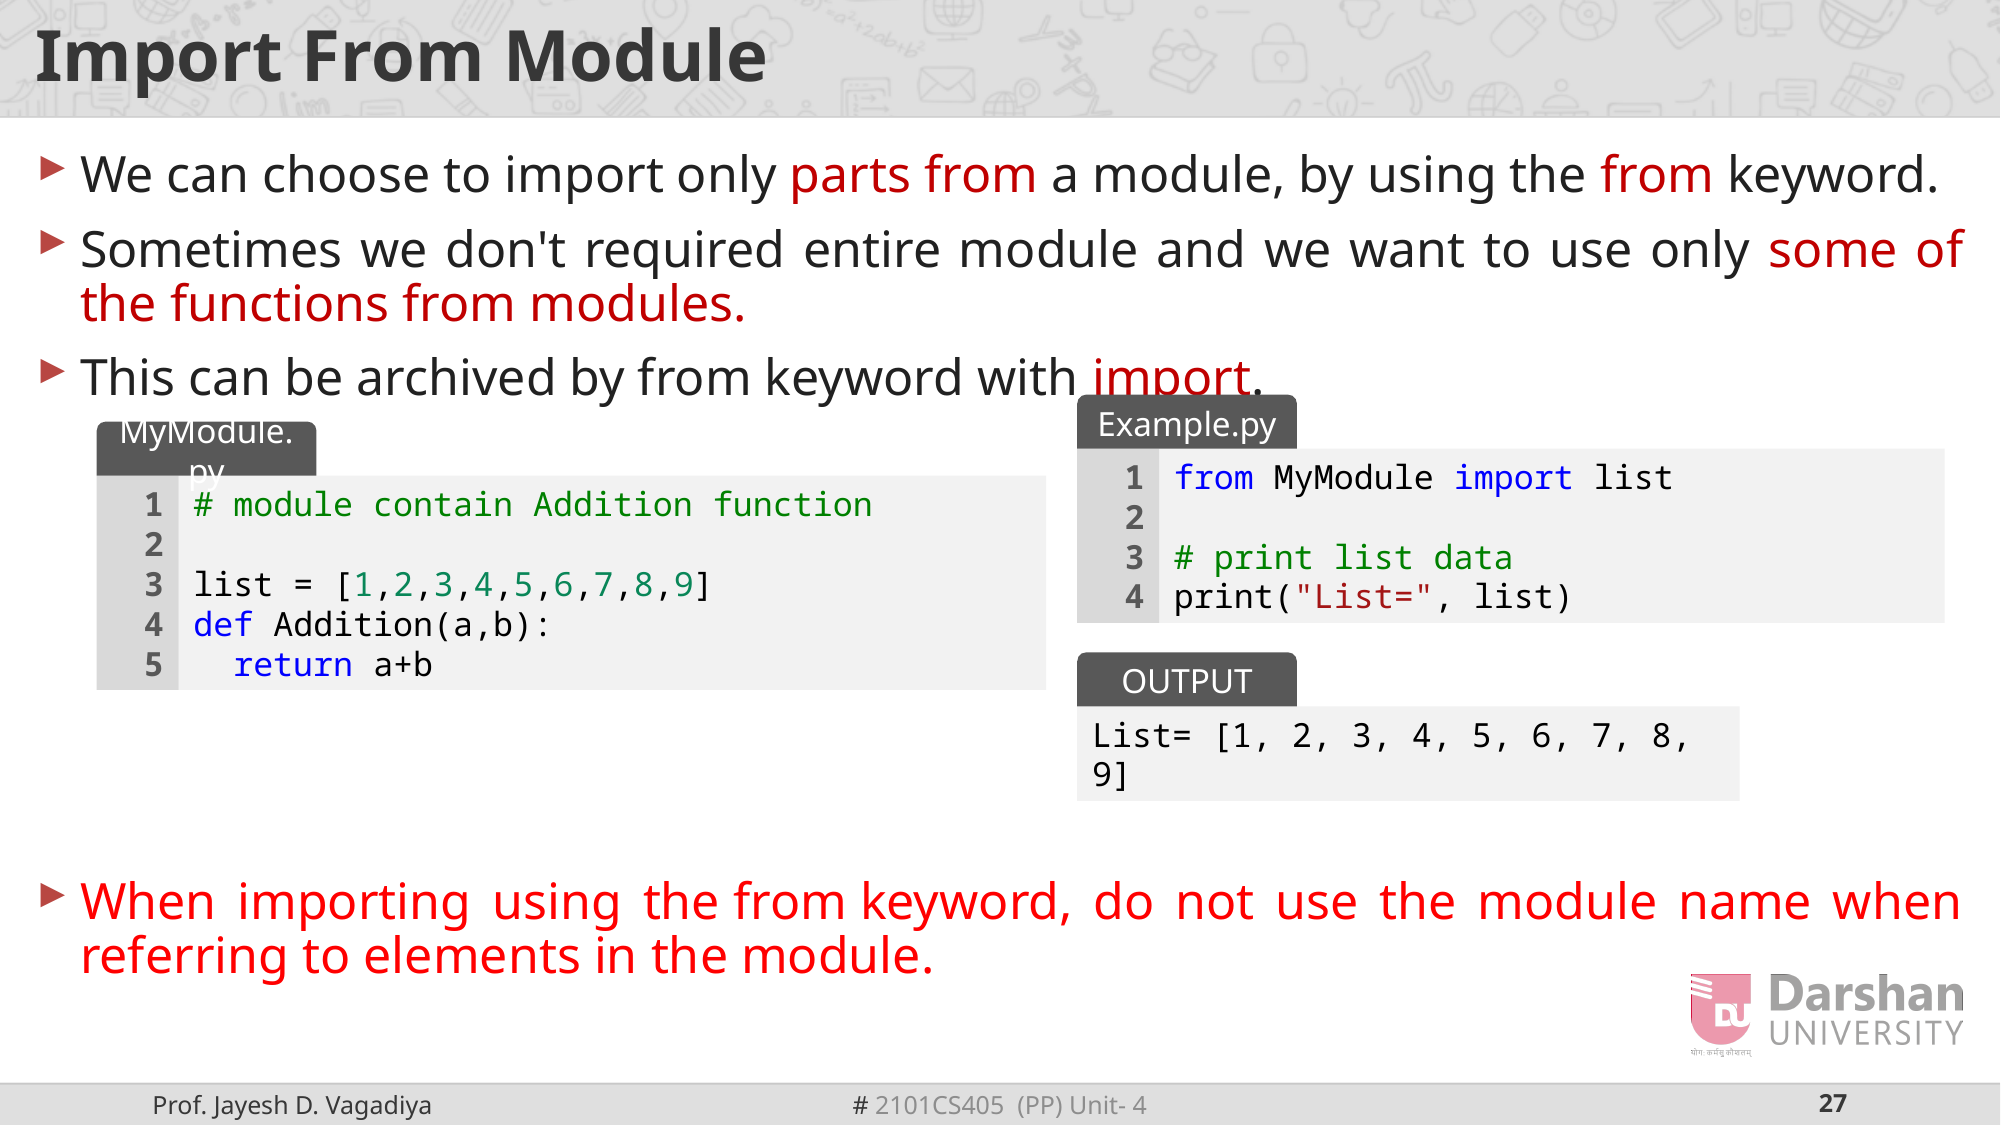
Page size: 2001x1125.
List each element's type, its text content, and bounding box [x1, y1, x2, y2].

list We can choose to import only parts from a module, by using the from keyword. Sometimes we don't required entire module and we want to use only some of the functions from modules. This can be archived by from keyword with import. When importing using the from keyword, do not use the module name when referring to elements in the module. [21, 141, 1979, 851]
text_box Example.py [1076, 393, 1299, 450]
text_box 1 2 3 4 5 6 7 8 9 10 11 [1691, 974, 1963, 1057]
text_box OUTPUT [1076, 651, 1299, 708]
text_box # module contain Addition function list = [1,2,3,4,5,6,7,8,9] def Addition(a,b): return a+b [179, 475, 1047, 690]
text_box 1 2 3 4 [1077, 450, 1160, 623]
text_box from MyModule import list # print list data print("List=", list) [1160, 448, 1945, 623]
title Import From Module [0, 0, 2000, 117]
text_box List= [1, 2, 3, 4, 5, 6, 7, 8, 9] [1077, 706, 1740, 801]
text_box MyModule.py [95, 420, 318, 477]
text_box 1 2 3 4 5 [96, 477, 179, 690]
